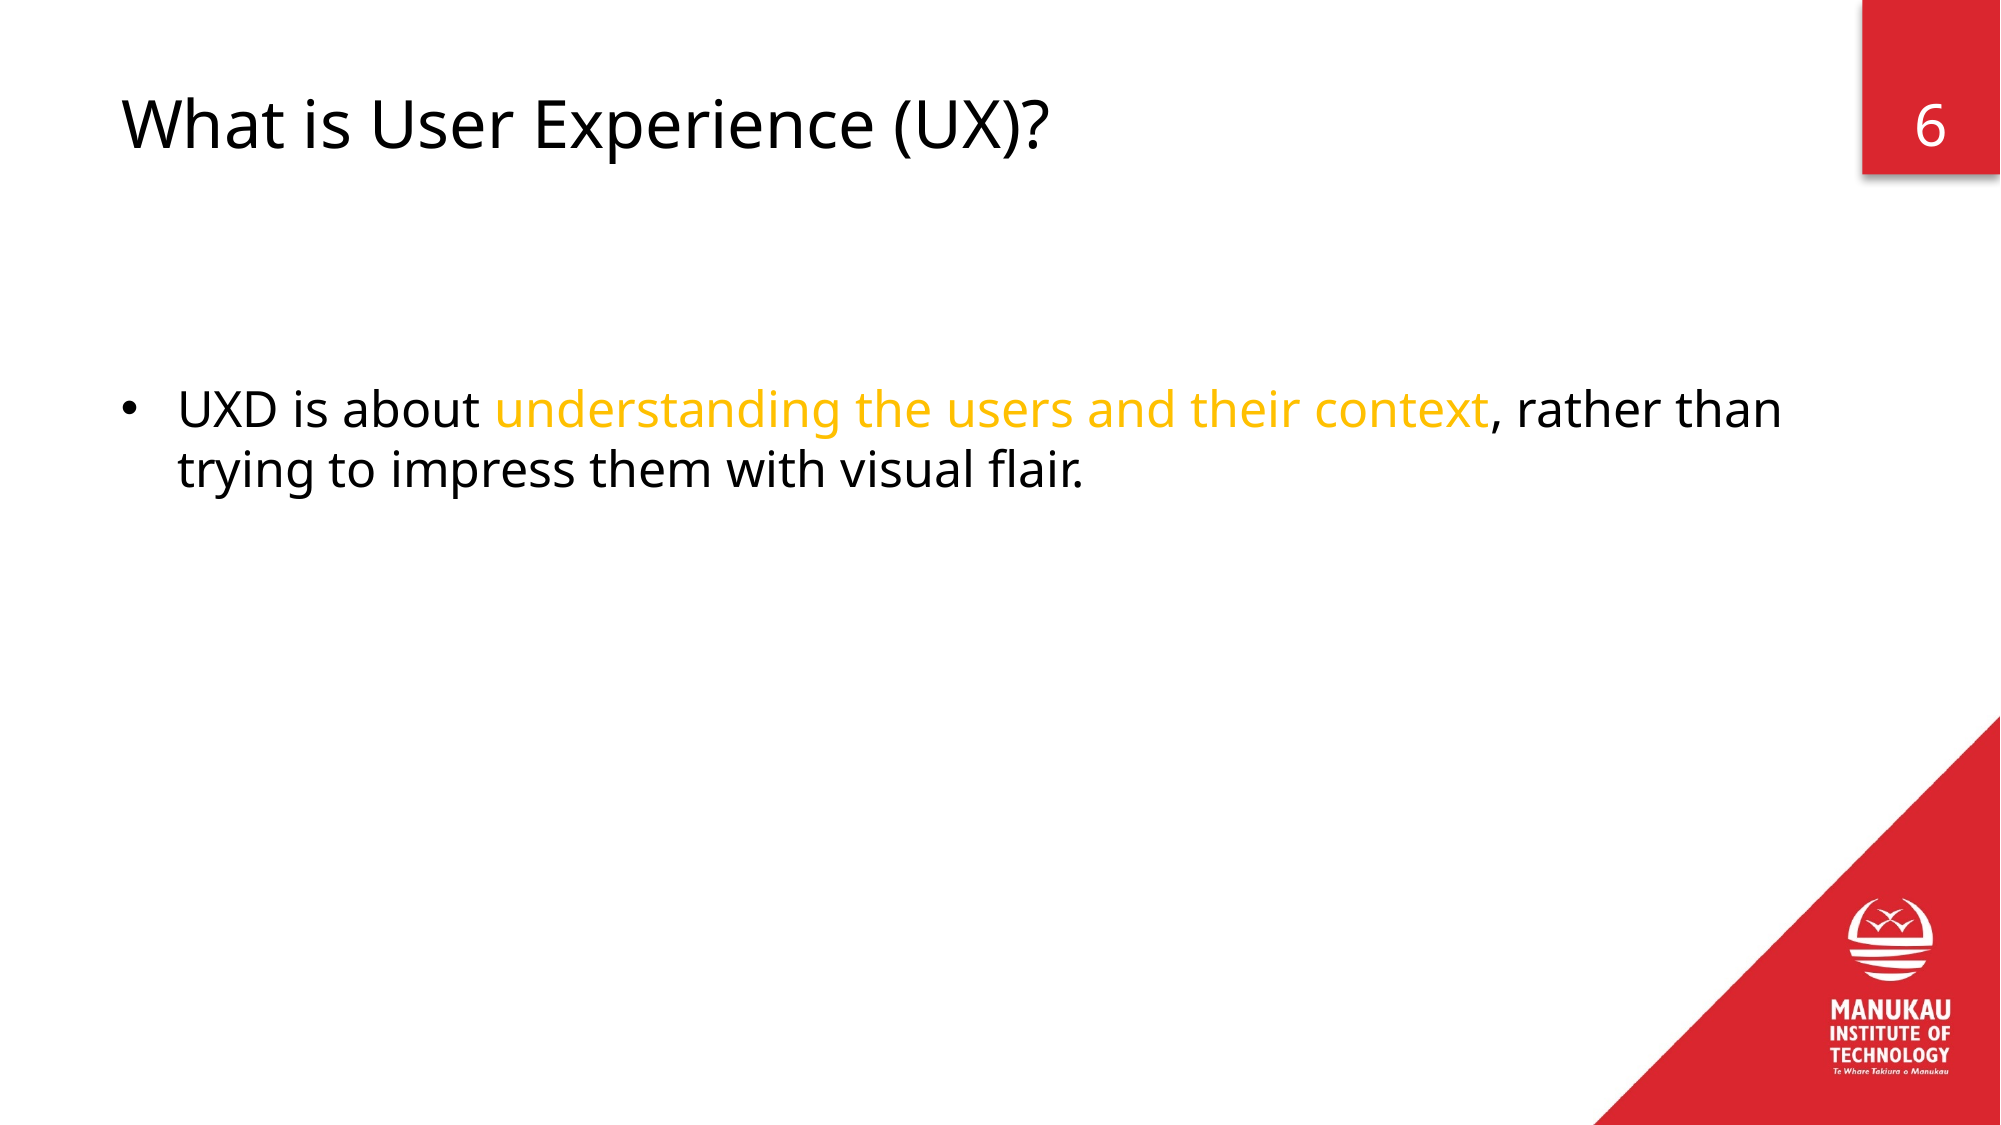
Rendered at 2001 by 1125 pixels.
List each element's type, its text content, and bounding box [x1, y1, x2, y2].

text_box 6 [1862, 0, 2000, 175]
title What is User Experience (UX)? [106, 74, 1649, 304]
text_box UXD is about understanding the users and their context, rather than trying to impress them with visual flair. [106, 369, 1799, 505]
picture [1593, 715, 2000, 1125]
